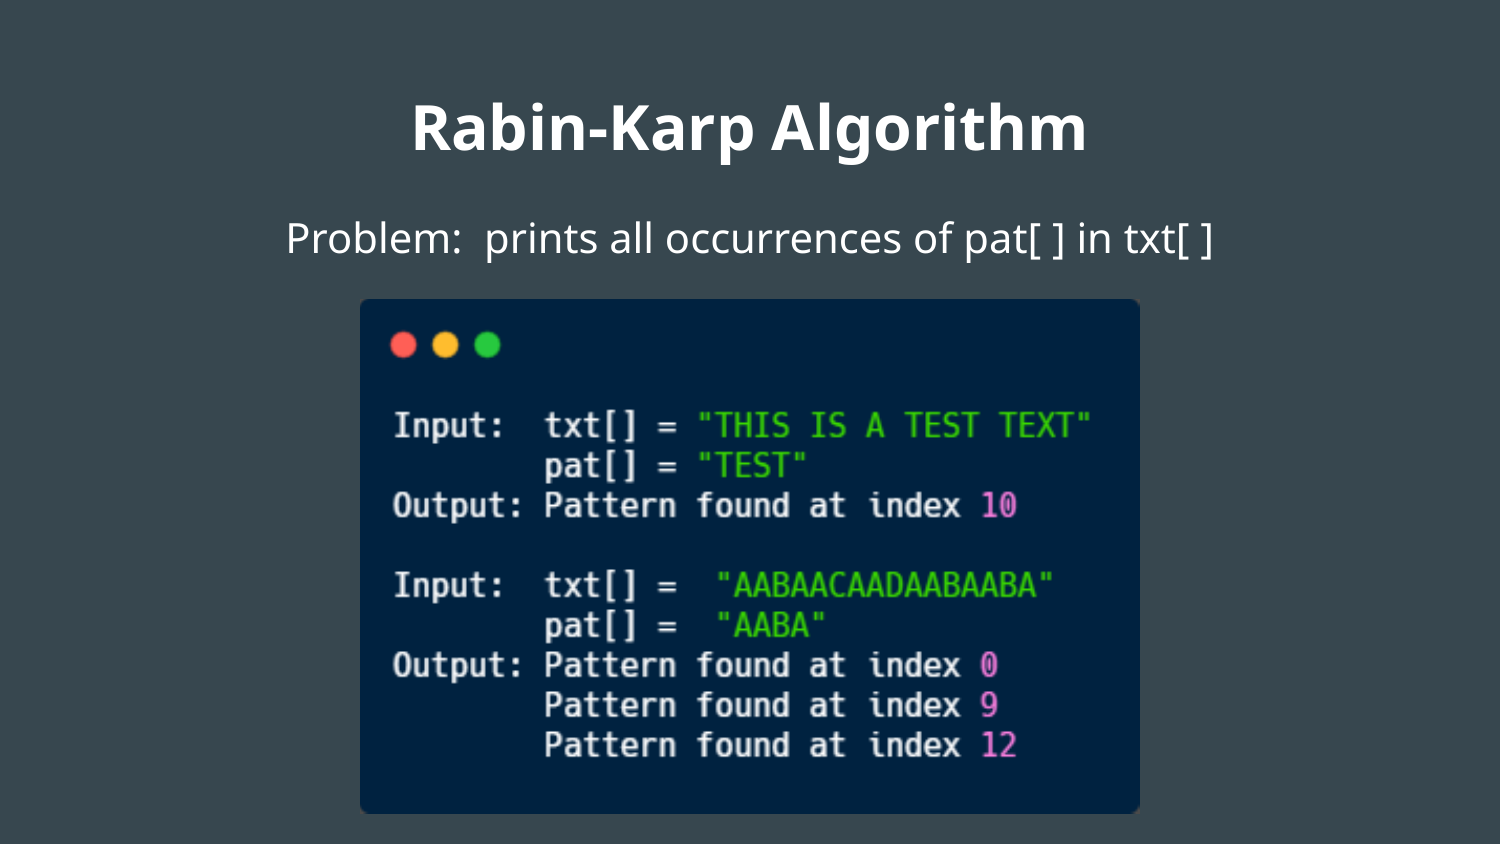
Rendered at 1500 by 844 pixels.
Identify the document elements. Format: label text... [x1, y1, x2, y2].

title Rabin-Karp Algorithm [51, 72, 1449, 167]
list Problem: prints all occurrences of pat[ ] in txt[ ] [51, 189, 1449, 300]
picture [359, 299, 1140, 814]
